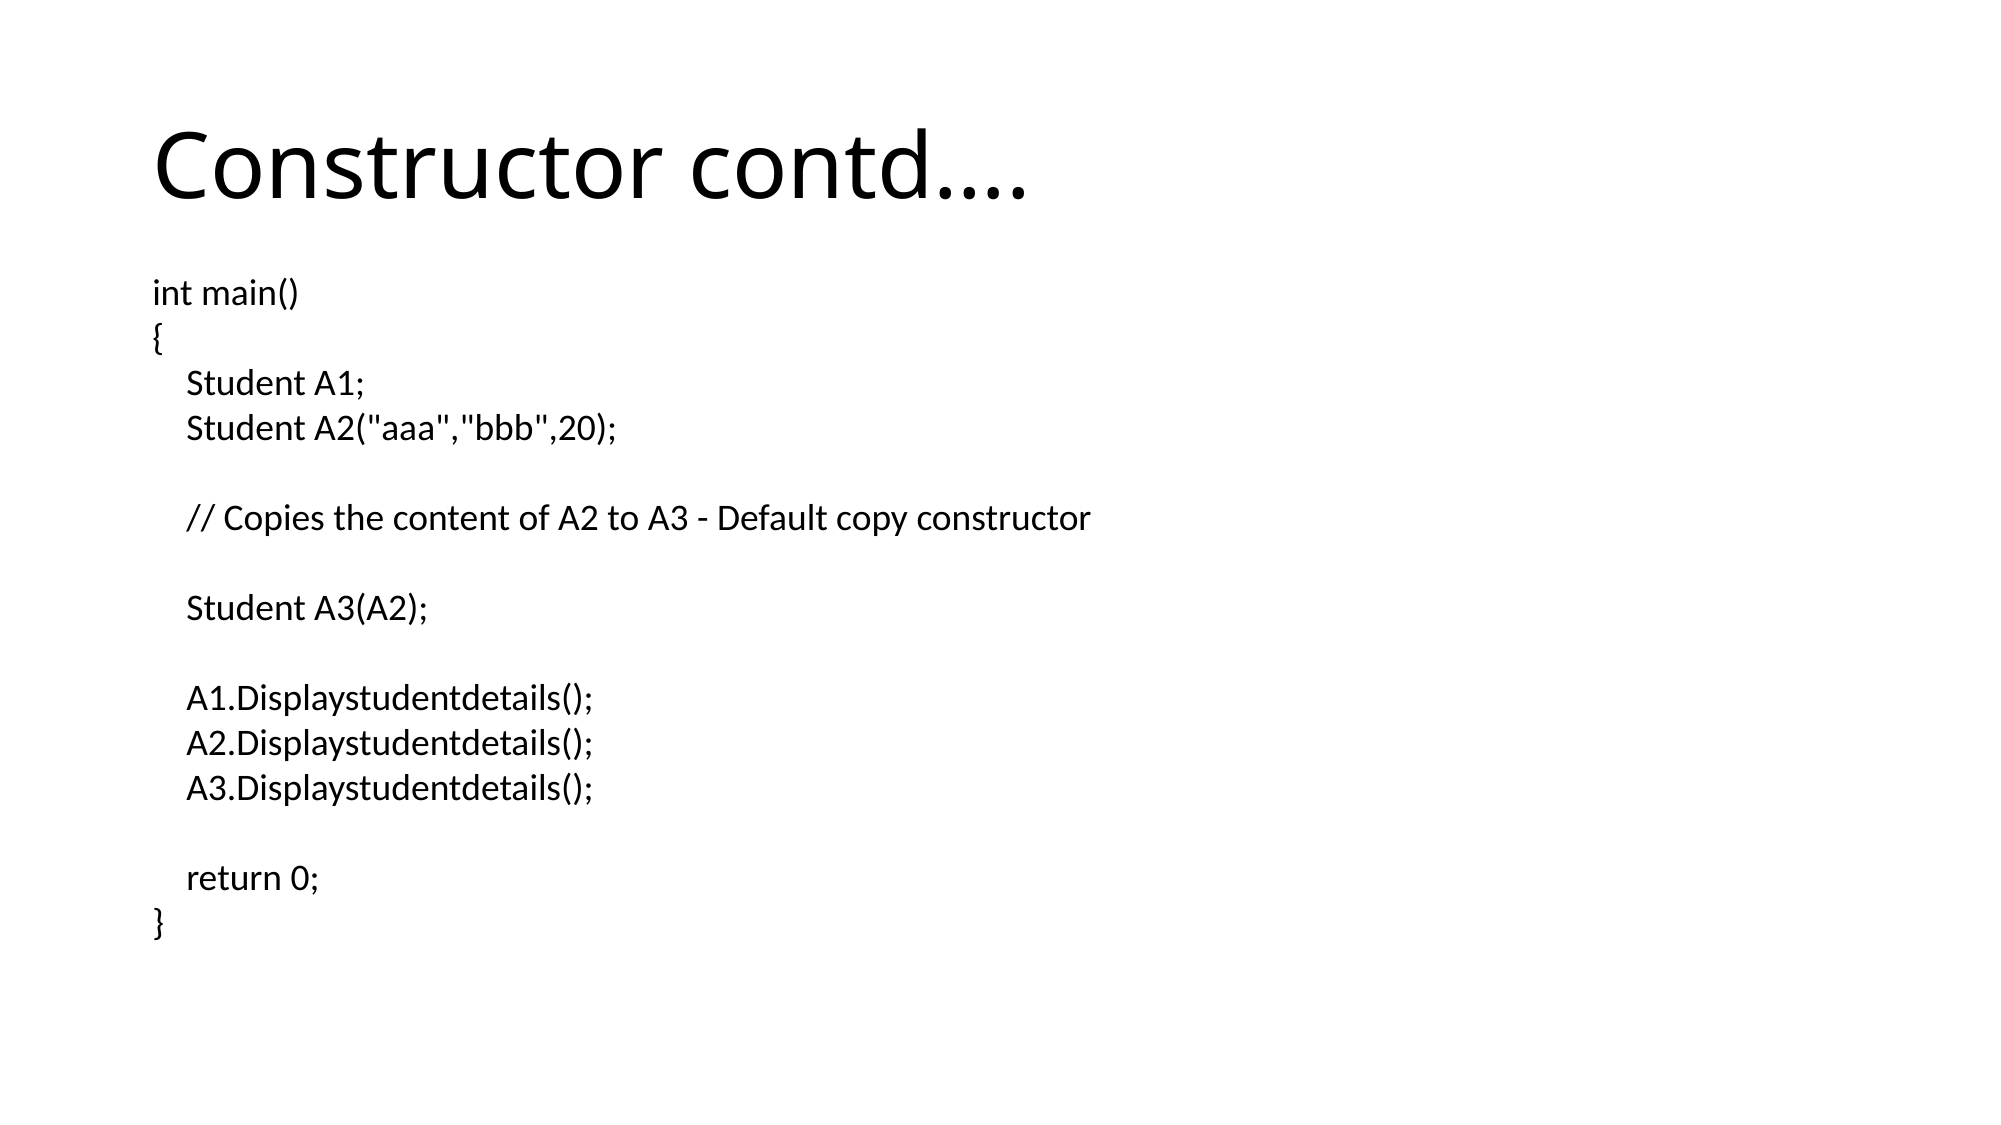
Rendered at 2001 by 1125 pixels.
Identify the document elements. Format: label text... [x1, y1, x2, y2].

title Constructor contd…. [137, 59, 1863, 278]
text_box int main() { Student A1; Student A2("aaa","bbb",20); // Copies the content of A2 to A3 - Default copy constructor Student A3(A2); A1.Displaystudentdetails(); A2.Displaystudentdetails(); A3.Displaystudentdetails(); return 0; } [137, 260, 1138, 950]
